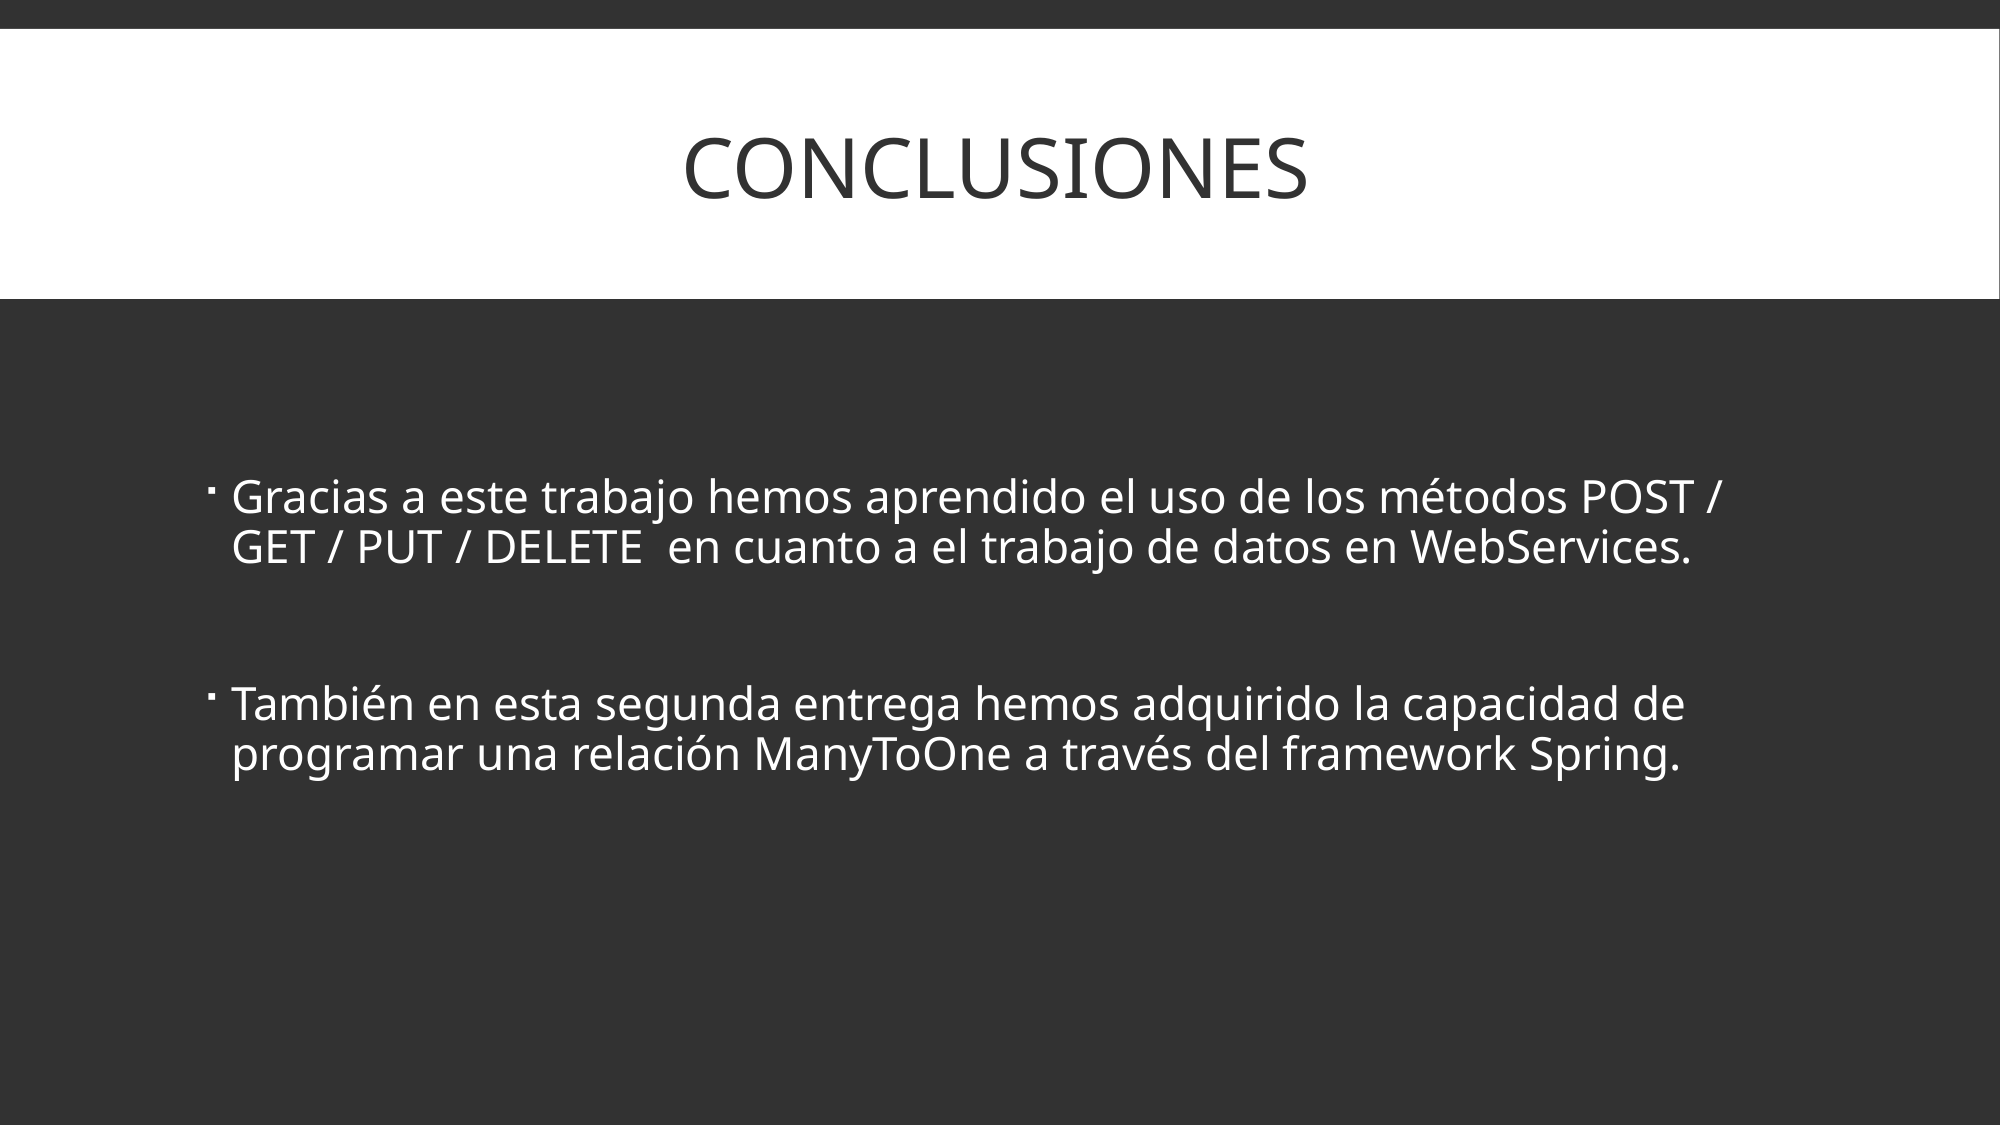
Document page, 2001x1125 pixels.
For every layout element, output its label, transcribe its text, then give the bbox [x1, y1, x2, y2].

list Gracias a este trabajo hemos aprendido el uso de los métodos POST / GET / PUT / DELETE en cuanto a el trabajo de datos en WebServices. También en esta segunda entrega hemos adquirido la capacidad de programar una relación ManyToOne a través del framework Spring. [186, 466, 1814, 1125]
title conclusiones [666, 49, 2000, 297]
